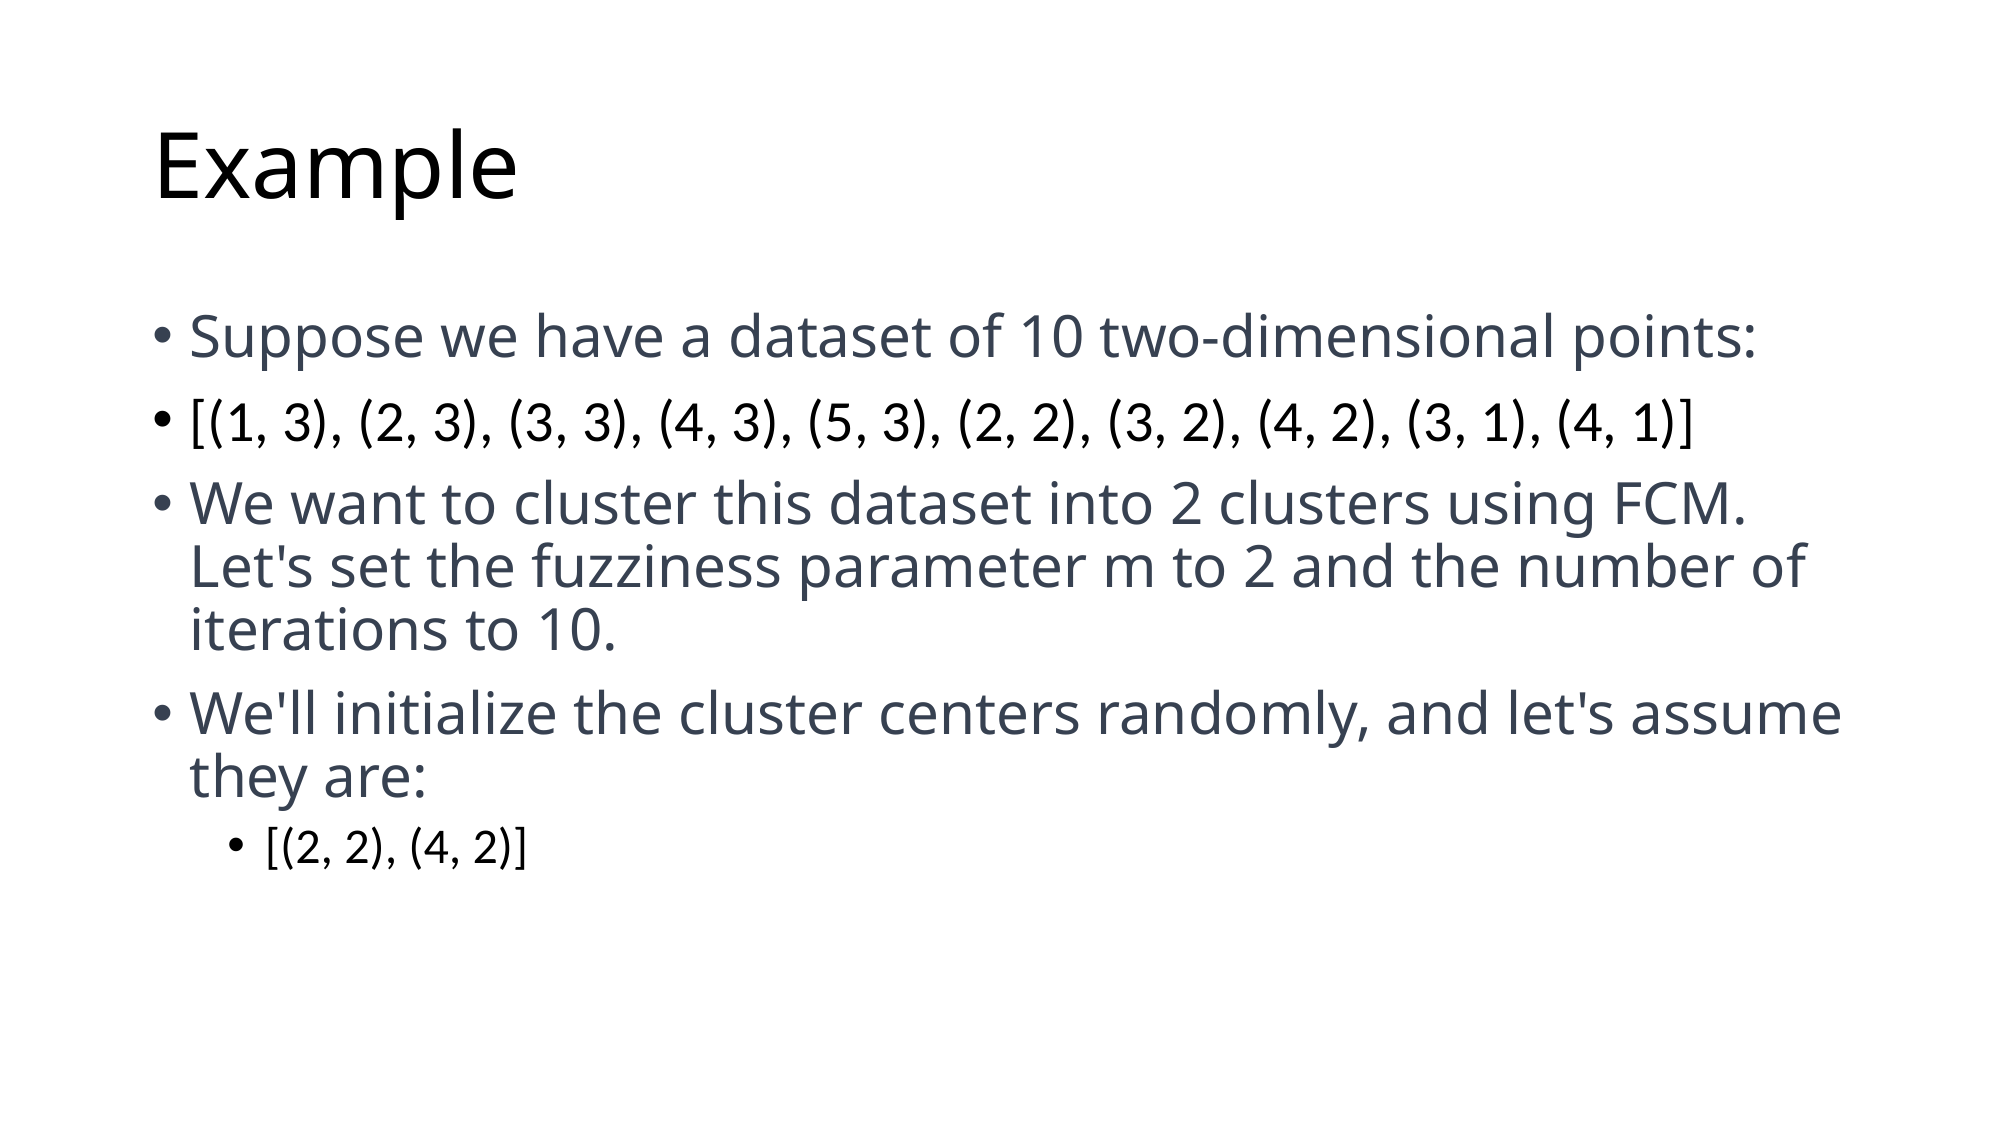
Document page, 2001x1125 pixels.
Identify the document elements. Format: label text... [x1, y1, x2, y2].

list Suppose we have a dataset of 10 two-dimensional points: [(1, 3), (2, 3), (3, 3), (4, 3), (5, 3), (2, 2), (3, 2), (4, 2), (3, 1), (4, 1)] We want to cluster this dataset into 2 clusters using FCM. Let's set the fuzziness parameter m to 2 and the number of iterations to 10. We'll initialize the cluster centers randomly, and let's assume they are: [(2, 2), (4, 2)] [137, 299, 1863, 1014]
title Example [137, 59, 1863, 278]
